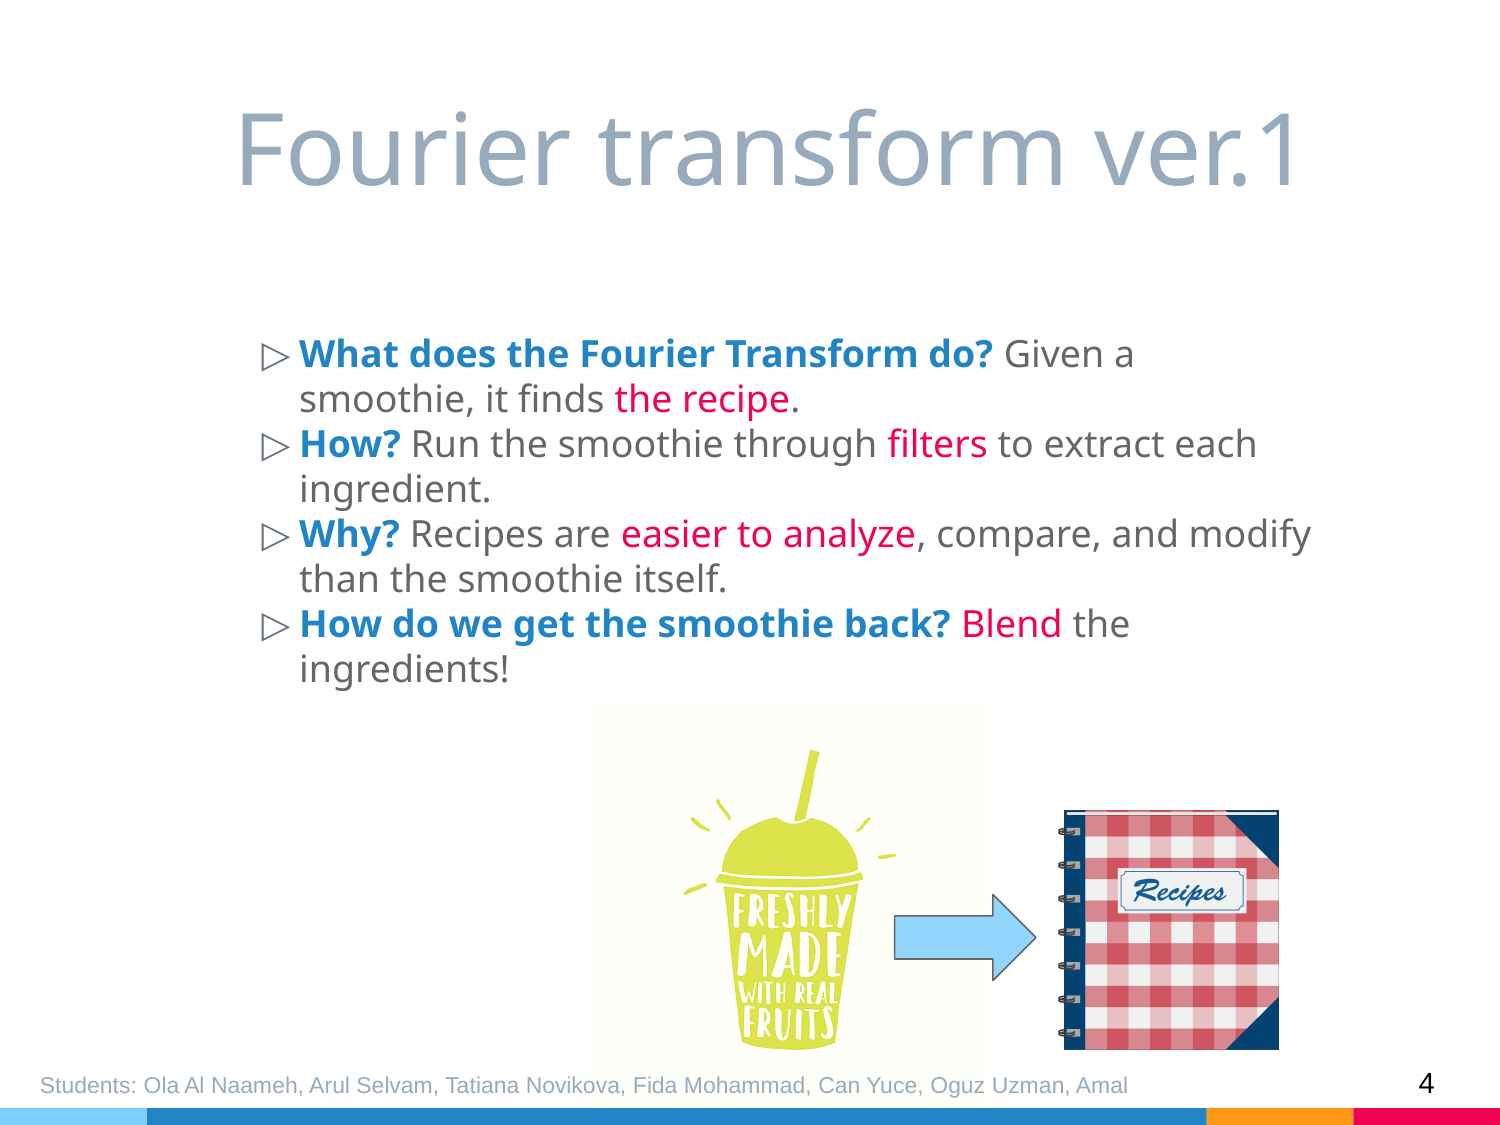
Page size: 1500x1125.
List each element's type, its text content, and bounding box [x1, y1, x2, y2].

subtitle What does the Fourier Transform do? Given a smoothie, it finds the recipe. How? Run the smoothie through filters to extract each ingredient. Why? Recipes are easier to analyze, compare, and modify than the smoothie itself. How do we get the smoothie back? Blend the ingredients! [209, 315, 1331, 916]
slide_number ‹#› [1403, 1038, 1494, 1125]
picture [589, 705, 989, 1105]
text_box Students: Ola Al Naameh, Arul Selvam, Tatiana Novikova, Fida Mohammad, Can Yuce, Oguz Uzman, Amal [982, 1055, 1352, 1113]
text_box [994, 895, 1036, 980]
text_box Students: Ola Al Naameh, Arul Selvam, Tatiana Novikova, Fida Mohammad, Can Yuce, Oguz Uzman, Amal [24, 1055, 595, 1113]
picture [1058, 810, 1279, 1051]
title Fourier transform ver.1 [146, 32, 1398, 220]
